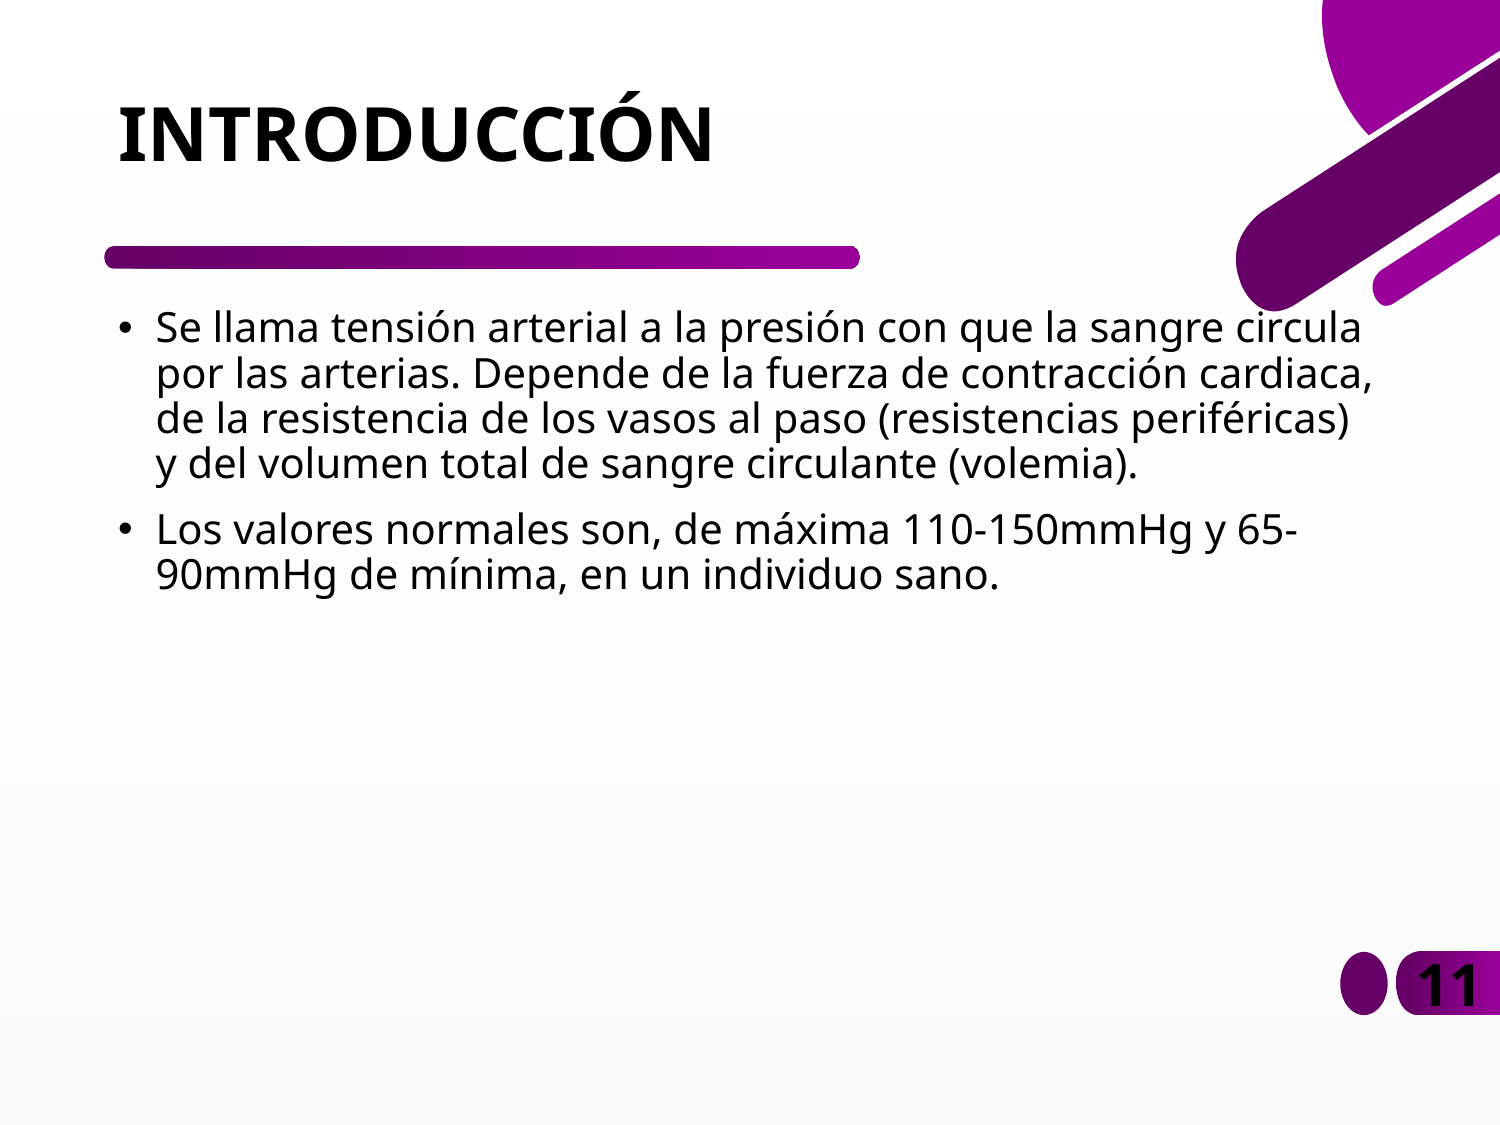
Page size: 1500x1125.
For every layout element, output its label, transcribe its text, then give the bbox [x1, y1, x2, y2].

text_box 11 [1399, 940, 1500, 1035]
list Se llama tensión arterial a la presión con que la sangre circula por las arterias. Depende de la fuerza de contracción cardiaca, de la resistencia de los vasos al paso (resistencias periféricas) y del volumen total de sangre circulante (volemia). Los valores normales son, de máxima 110-150mmHg y 65-90mmHg de mínima, en un individuo sano. [103, 299, 1397, 1014]
title INTRODUCCIÓN [103, 59, 1217, 215]
